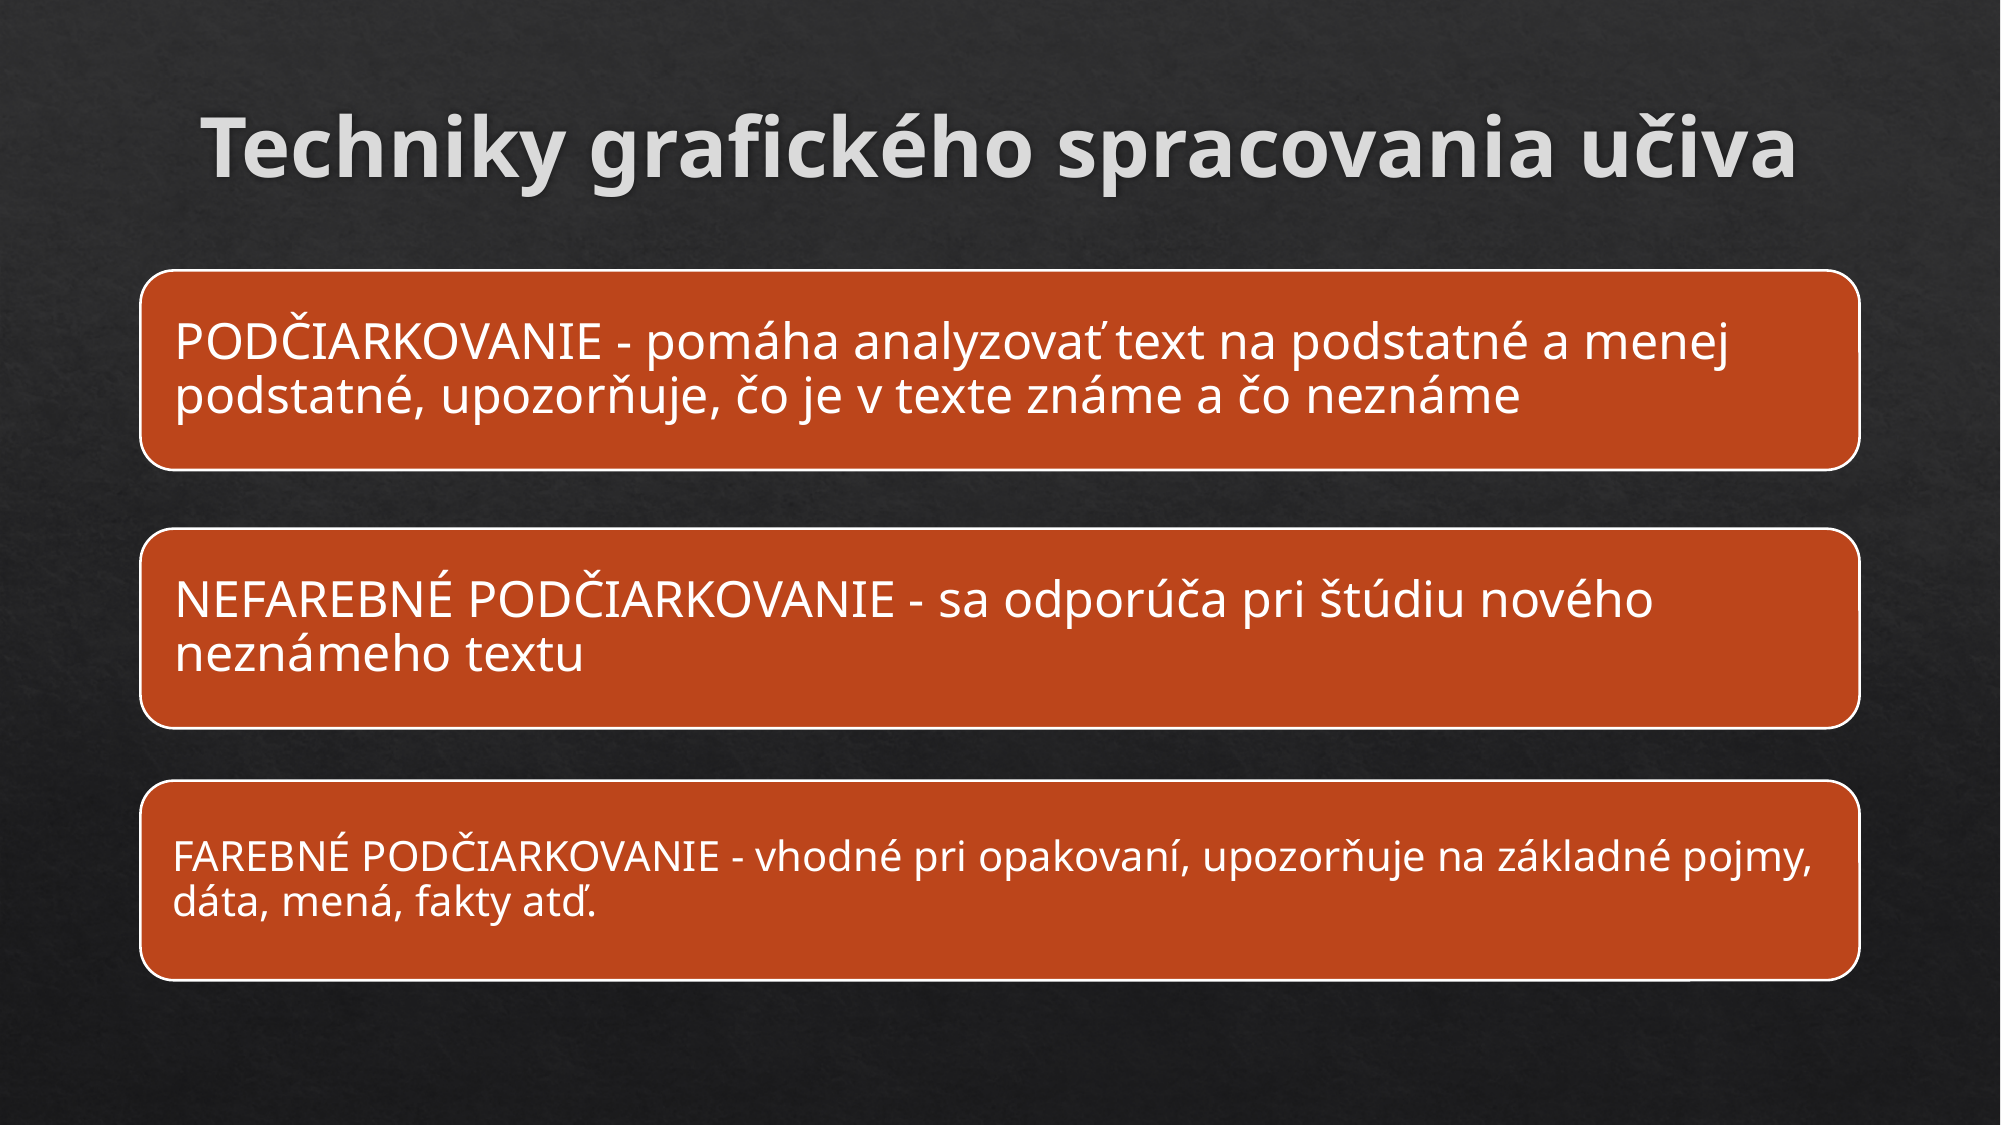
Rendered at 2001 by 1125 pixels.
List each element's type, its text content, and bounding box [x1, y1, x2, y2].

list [140, 248, 1860, 1125]
title Techniky grafického spracovania učiva [140, 21, 1860, 245]
